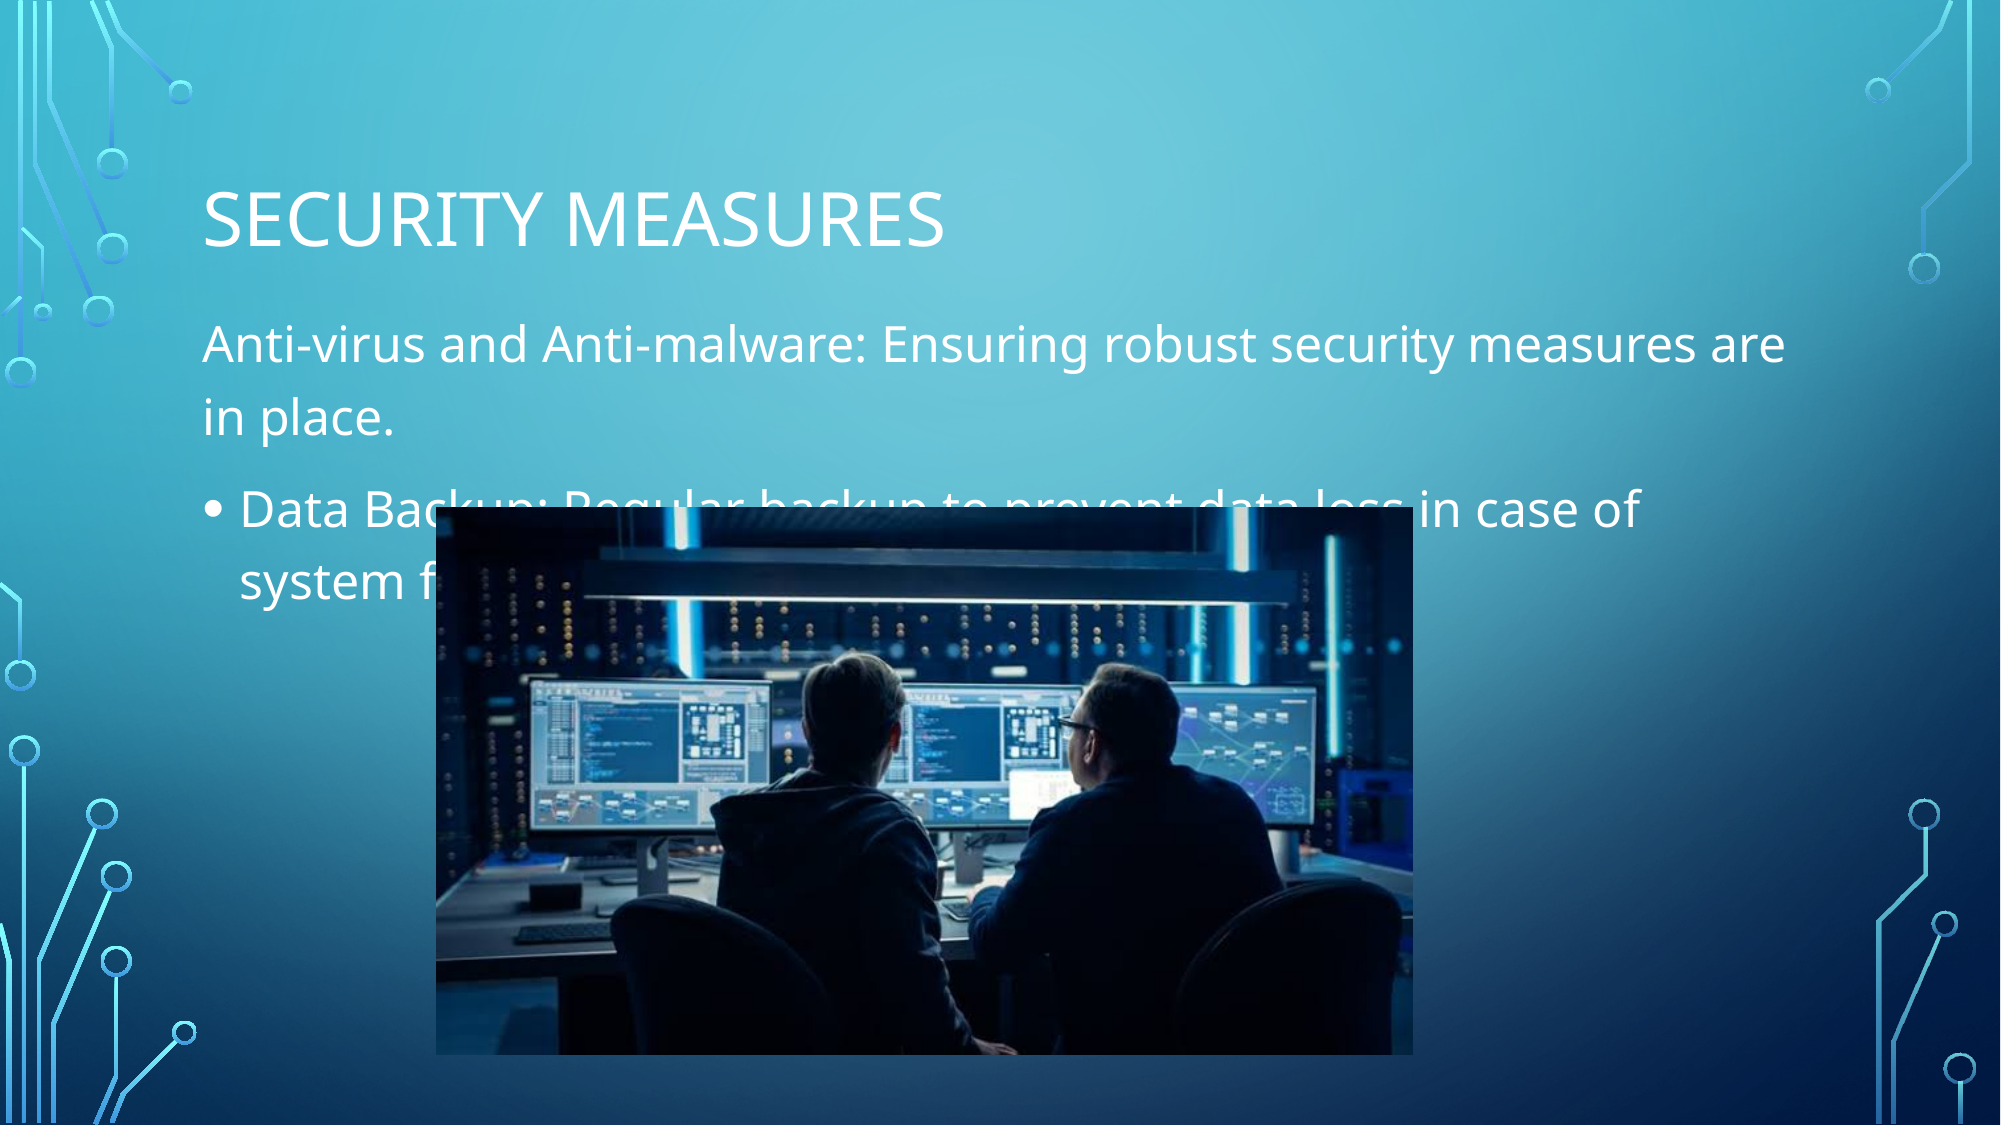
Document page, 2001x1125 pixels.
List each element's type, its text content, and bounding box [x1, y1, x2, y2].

list Anti-virus and Anti-malware: Ensuring robust security measures are in place. Data Backup: Regular backup to prevent data loss in case of system failure. [187, 293, 1813, 875]
picture [436, 506, 1413, 1056]
title Security Measures [187, 101, 1813, 293]
picture [673, 506, 690, 550]
